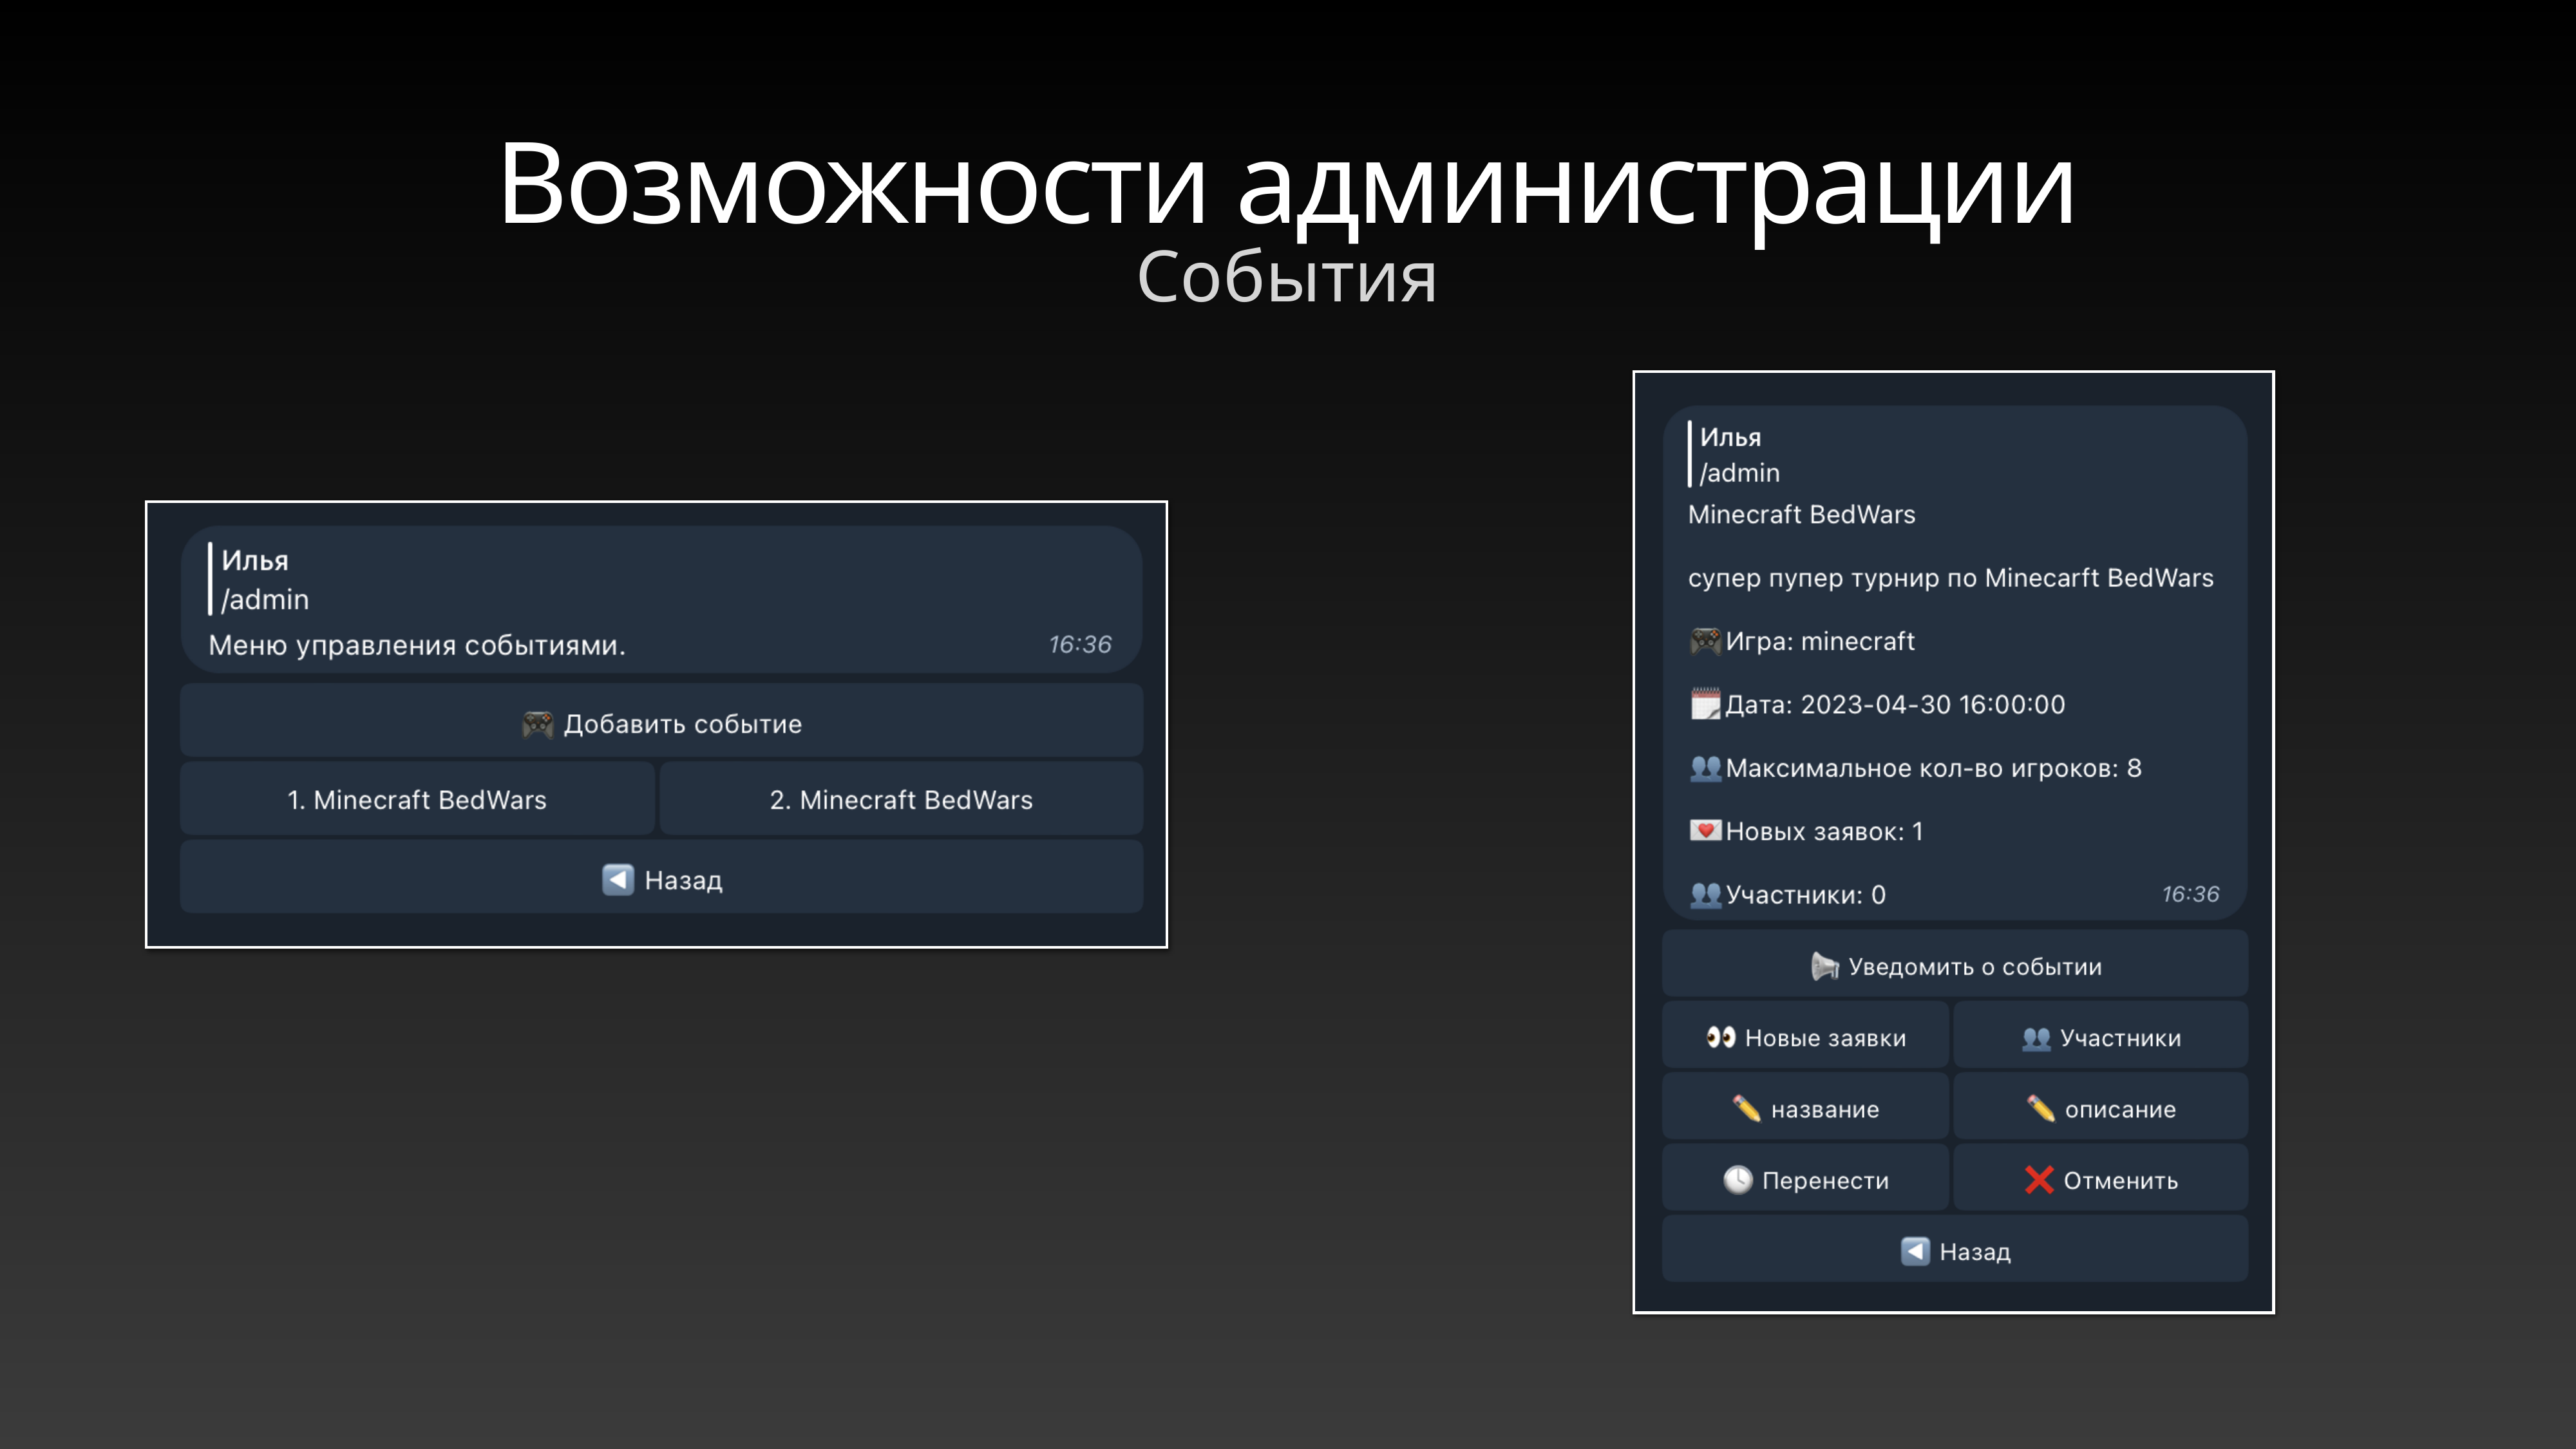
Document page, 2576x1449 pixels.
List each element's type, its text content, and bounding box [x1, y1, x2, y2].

picture [147, 502, 1166, 946]
text_box События [134, 225, 2442, 333]
title Возможности администрации [133, 85, 2443, 251]
picture [1634, 373, 2273, 1312]
